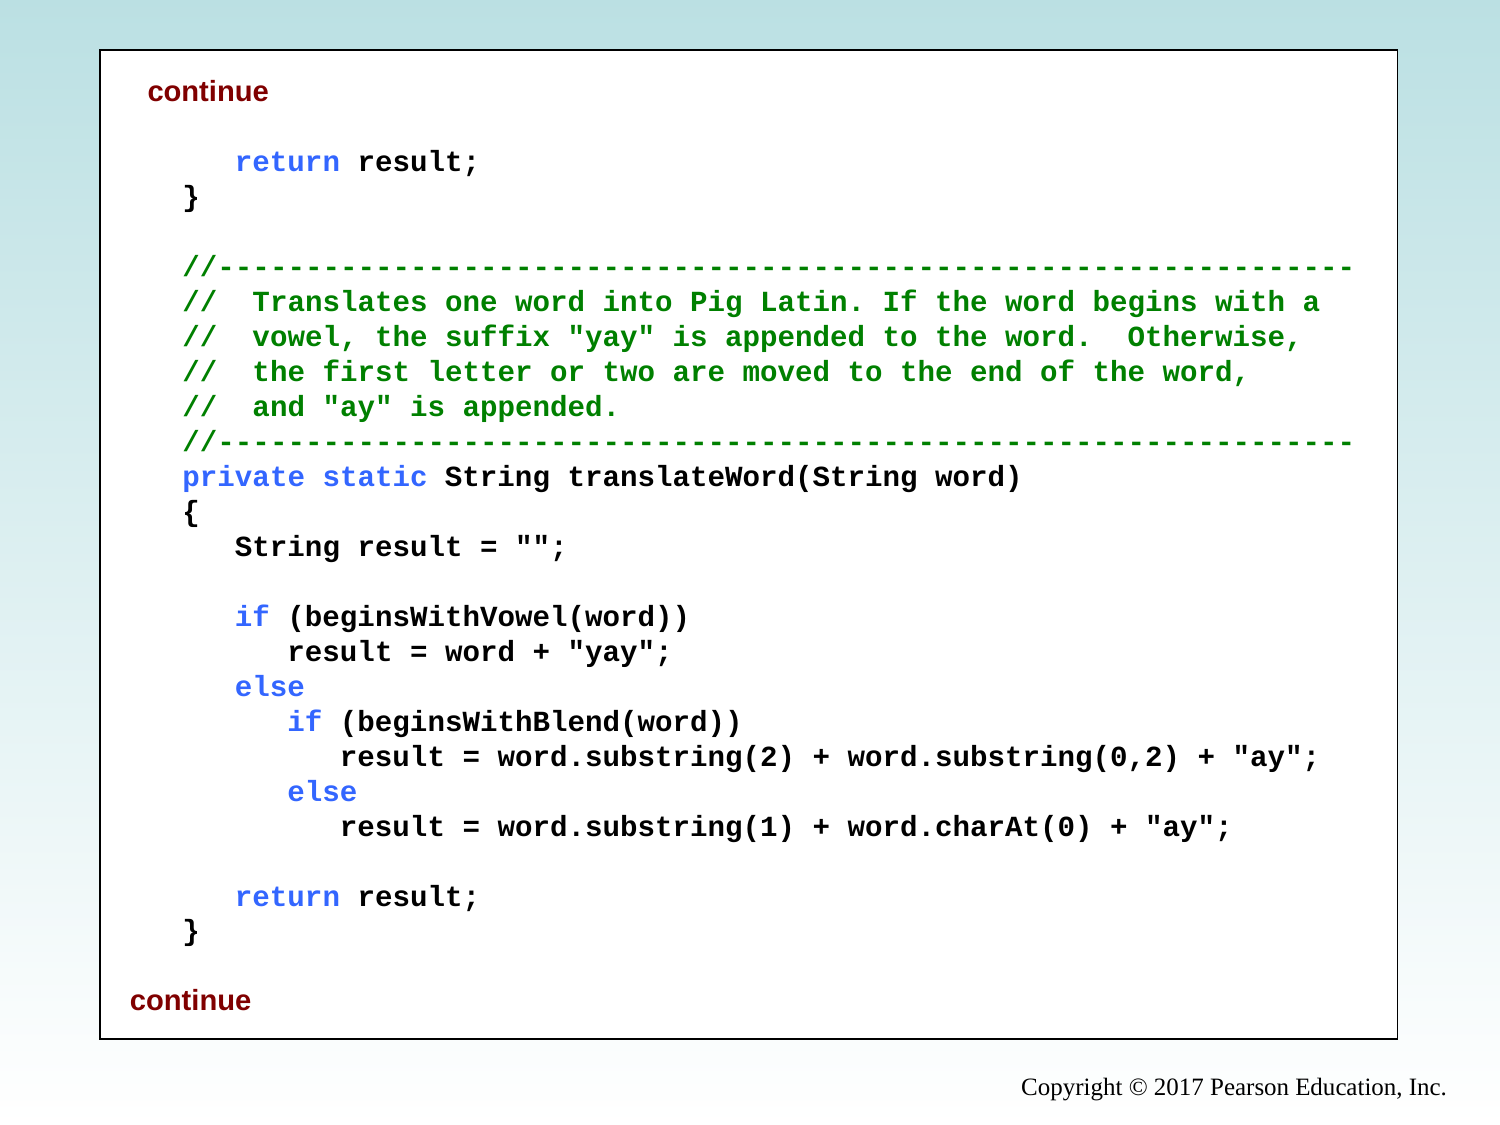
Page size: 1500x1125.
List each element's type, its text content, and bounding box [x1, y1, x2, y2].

footer Copyright © 2017 Pearson Education, Inc. [549, 1062, 1463, 1114]
text_box continue return result; } //----------------------------------------------------------------- // Translates one word into Pig Latin. If the word begins with a // vowel, the suffix "yay" is appended to the word. Otherwise, // the first letter or two are moved to the end of the word, // and "ay" is appended. //----------------------------------------------------------------- private static String translateWord(String word) { String result = ""; if (beginsWithVowel(word)) result = word + "yay"; else if (beginsWithBlend(word)) result = word.substring(2) + word.substring(0,2) + "ay"; else result = word.substring(1) + word.charAt(0) + "ay"; return result; } continue [99, 50, 1398, 1040]
